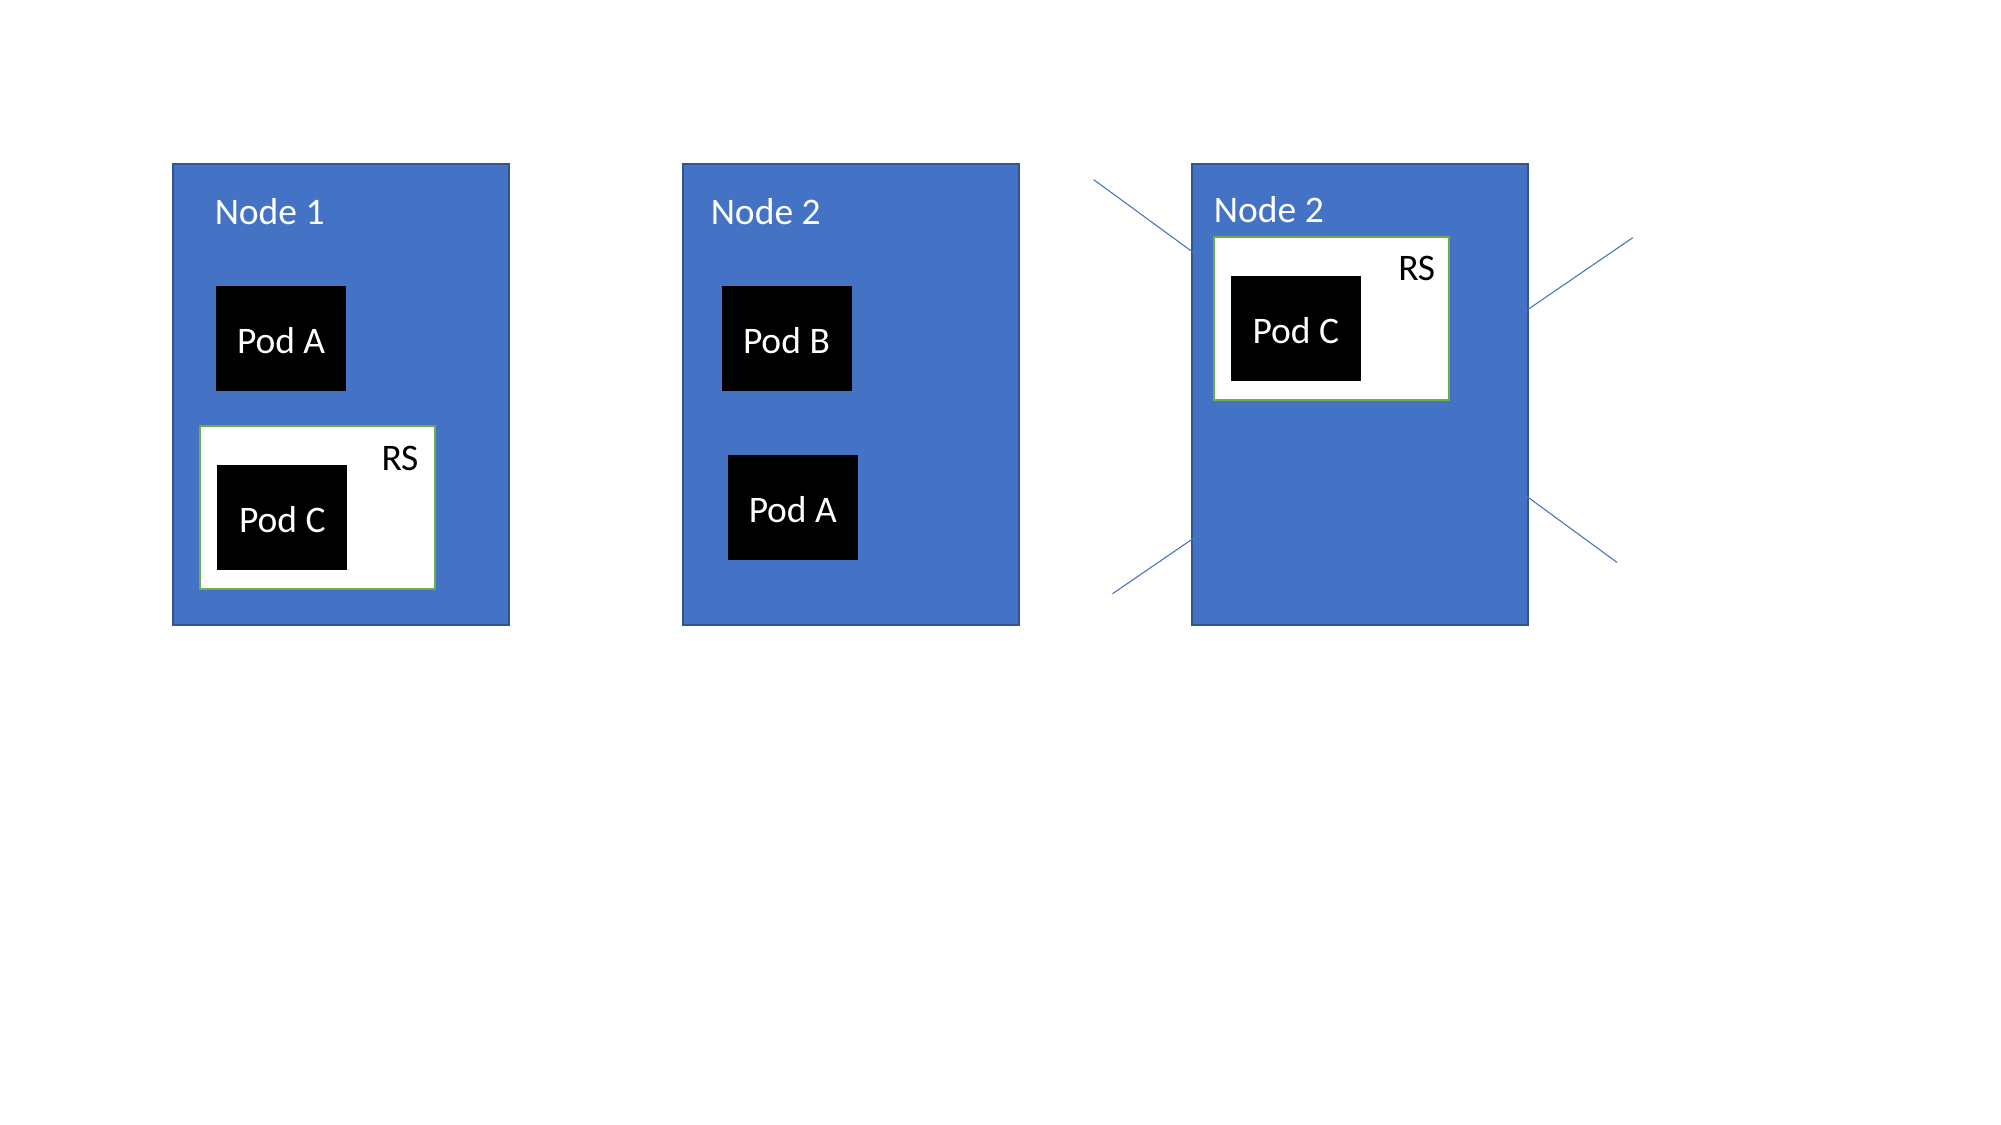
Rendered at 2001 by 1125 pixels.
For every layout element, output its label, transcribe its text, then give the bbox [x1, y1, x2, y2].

text_box RS [366, 425, 442, 485]
text_box Pod A [728, 455, 858, 560]
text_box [1093, 179, 1618, 563]
text_box Pod A [216, 286, 346, 391]
text_box Pod C [217, 465, 347, 570]
text_box Node 1 [200, 179, 361, 240]
text_box [682, 163, 1020, 626]
text_box Node 2 [696, 179, 857, 240]
text_box [1191, 594, 1529, 626]
text_box [172, 163, 510, 626]
text_box Pod B [722, 286, 852, 391]
text_box [199, 425, 436, 590]
text_box [1191, 163, 1529, 179]
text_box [1112, 237, 1633, 594]
